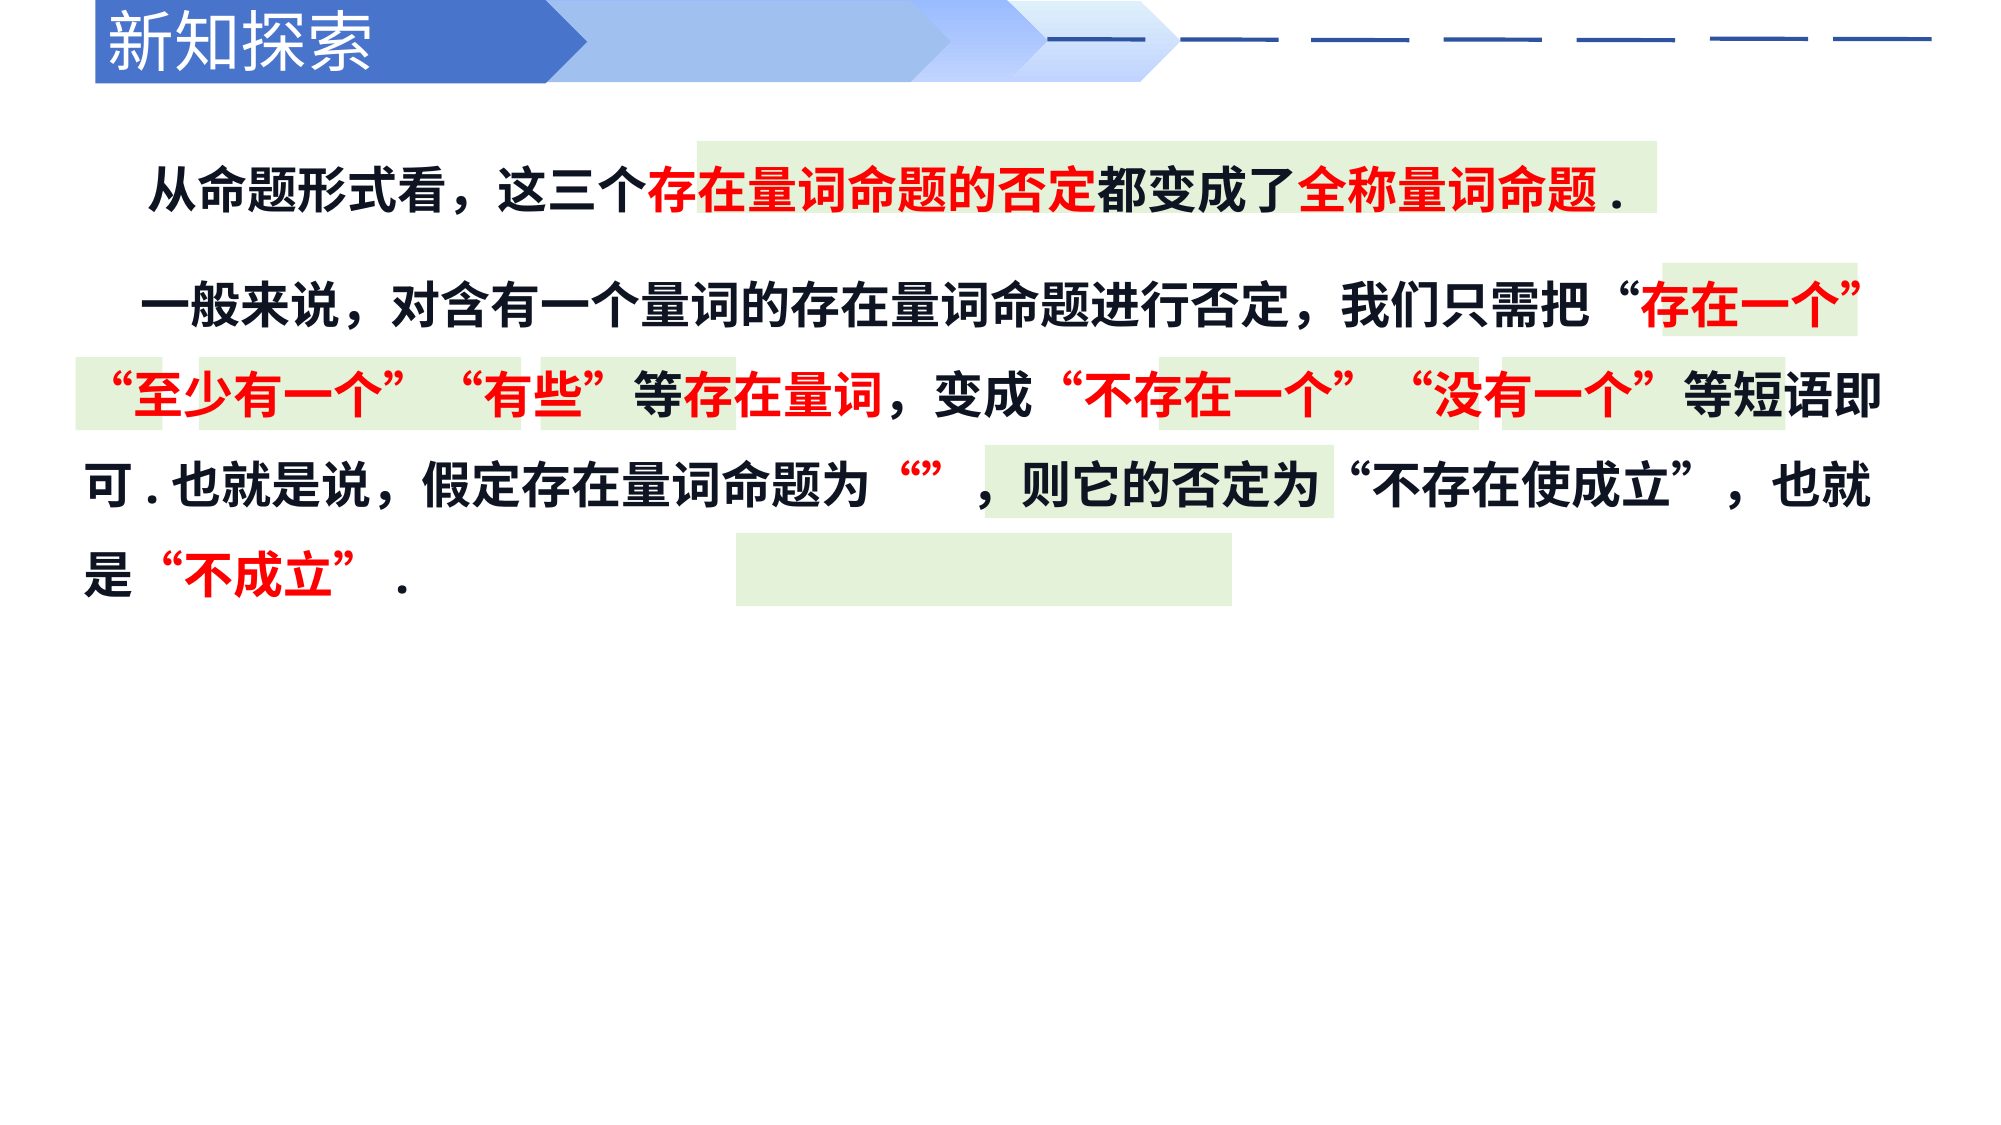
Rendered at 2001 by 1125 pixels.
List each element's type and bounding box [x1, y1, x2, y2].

text_box [67, 235, 1933, 616]
text_box [92, 0, 1933, 89]
text_box [75, 120, 1940, 228]
